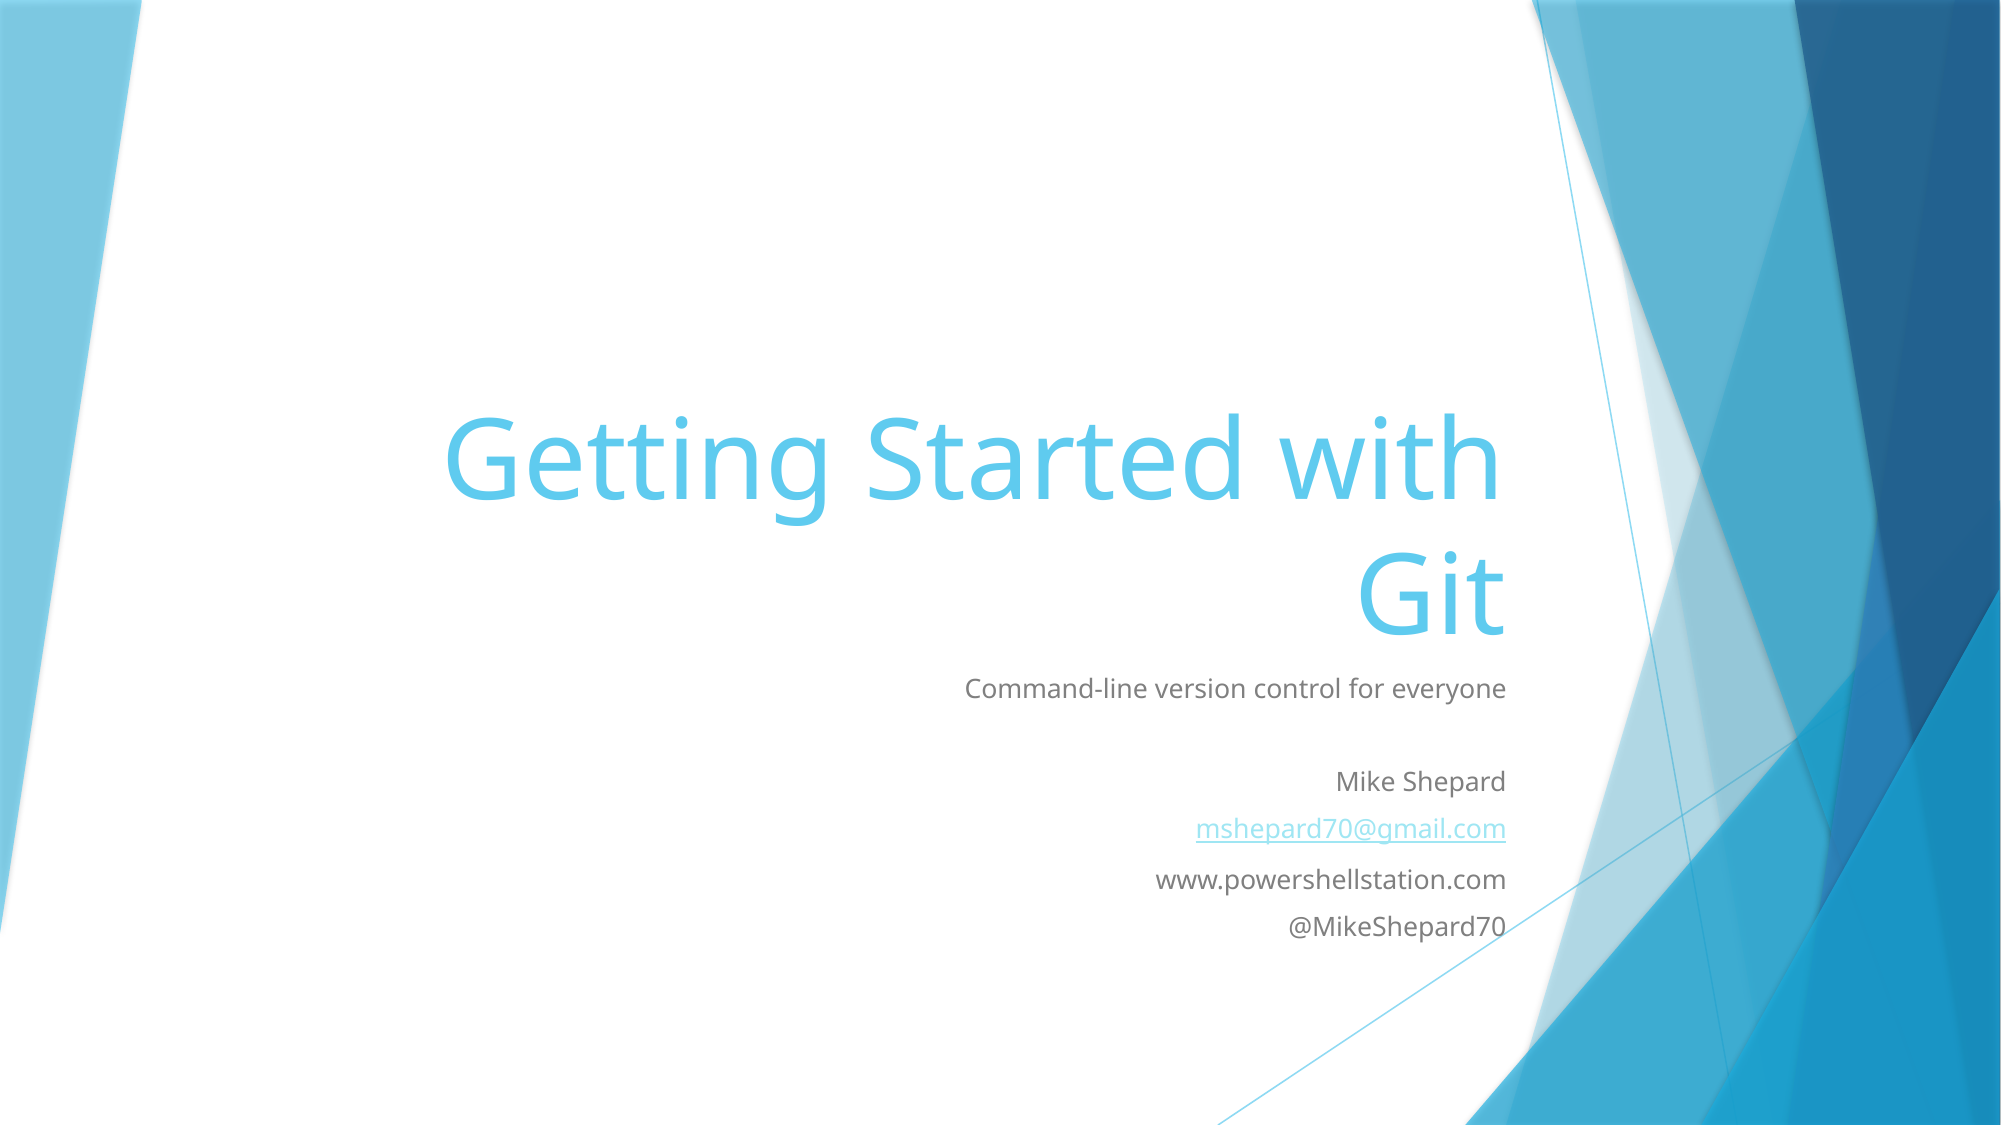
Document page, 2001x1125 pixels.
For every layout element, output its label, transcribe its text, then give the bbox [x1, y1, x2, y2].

subtitle Command-line version control for everyone Mike Shepard mshepard70@gmail.com www.powershellstation.com @MikeShepard70 [247, 664, 1522, 949]
title Getting Started with Git [247, 394, 1522, 664]
